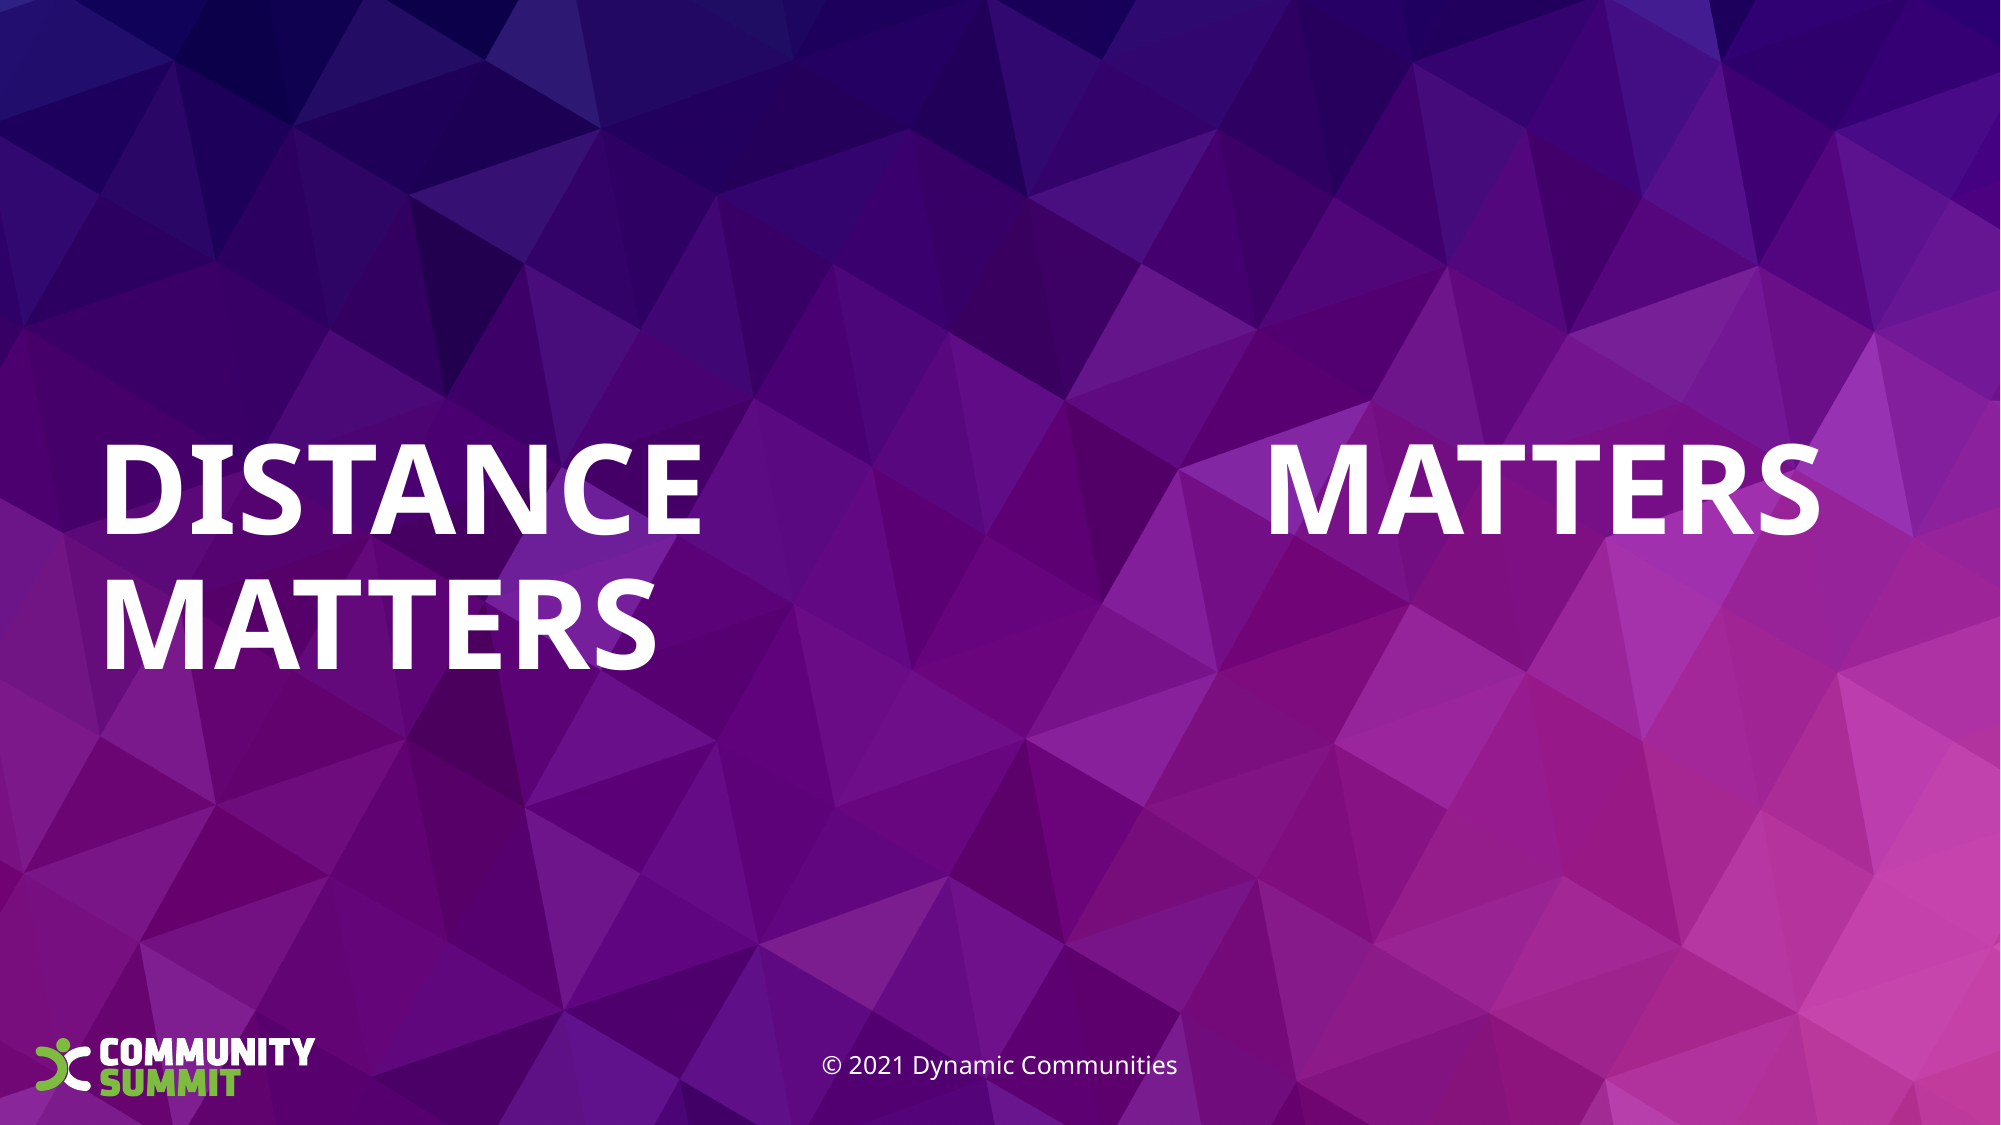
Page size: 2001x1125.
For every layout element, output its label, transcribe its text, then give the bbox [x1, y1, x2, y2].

picture [0, 0, 2001, 1125]
text_box [152, 344, 1815, 461]
title DISTANCE MATTERS MATTERS [81, 461, 1919, 813]
